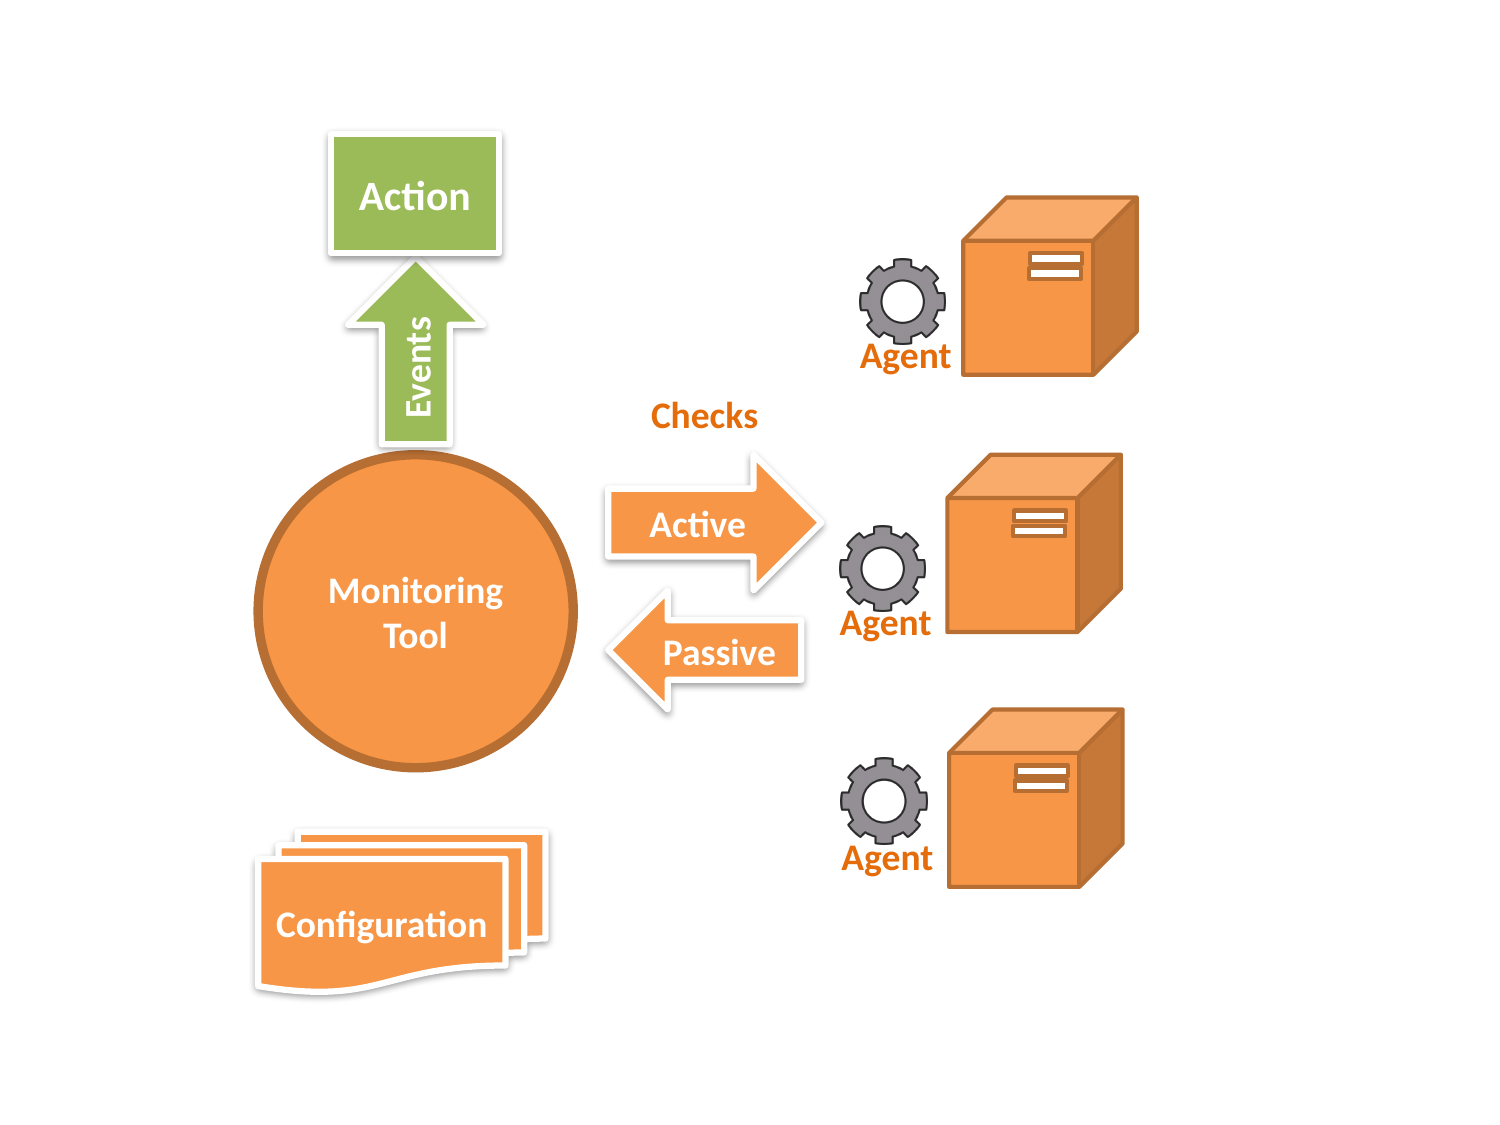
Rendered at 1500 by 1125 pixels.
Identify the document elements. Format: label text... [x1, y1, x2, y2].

text_box Configuration [254, 828, 549, 995]
text_box Action [328, 131, 502, 256]
text_box Agent [821, 323, 990, 384]
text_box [948, 709, 1123, 888]
text_box Monitoring Tool [256, 454, 576, 770]
text_box Passive [605, 587, 805, 713]
text_box Agent [803, 825, 943, 885]
text_box Checks [608, 383, 802, 444]
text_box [962, 197, 1137, 375]
text_box Agent [801, 590, 970, 651]
text_box Events [344, 265, 487, 448]
picture [838, 525, 926, 613]
picture [840, 757, 928, 845]
text_box Active [605, 451, 825, 594]
picture [859, 258, 946, 346]
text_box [947, 454, 1122, 633]
